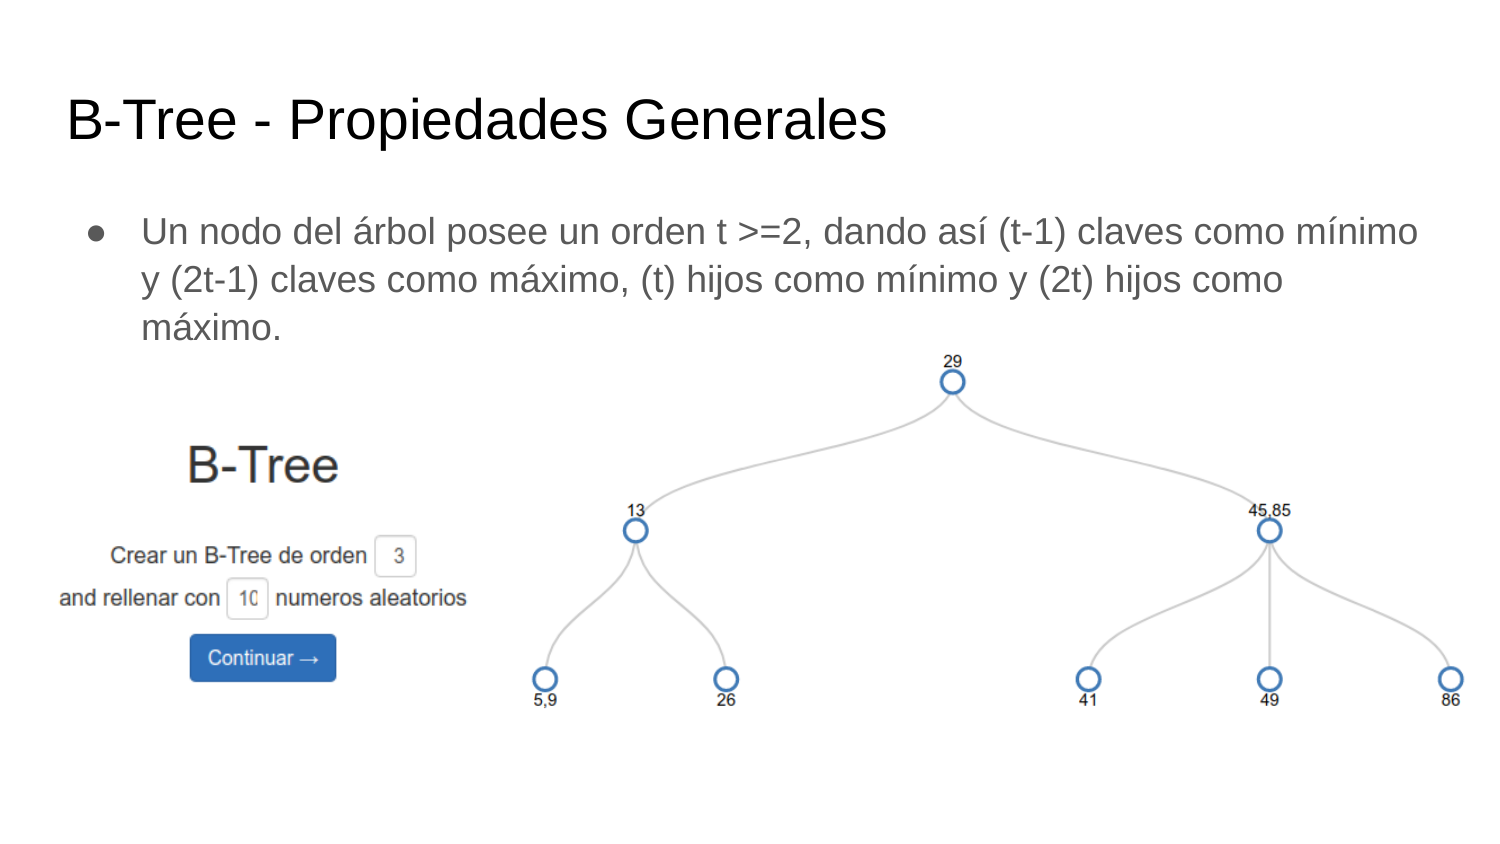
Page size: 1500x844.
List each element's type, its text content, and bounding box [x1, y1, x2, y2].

picture [27, 439, 484, 703]
picture [524, 347, 1471, 716]
title B-Tree - Propiedades Generales [51, 72, 1449, 167]
list Un nodo del árbol posee un orden t >=2, dando así (t-1) claves como mínimo y (2t-1) claves como máximo, (t) hijos como mínimo y (2t) hijos como máximo. [51, 189, 1449, 750]
